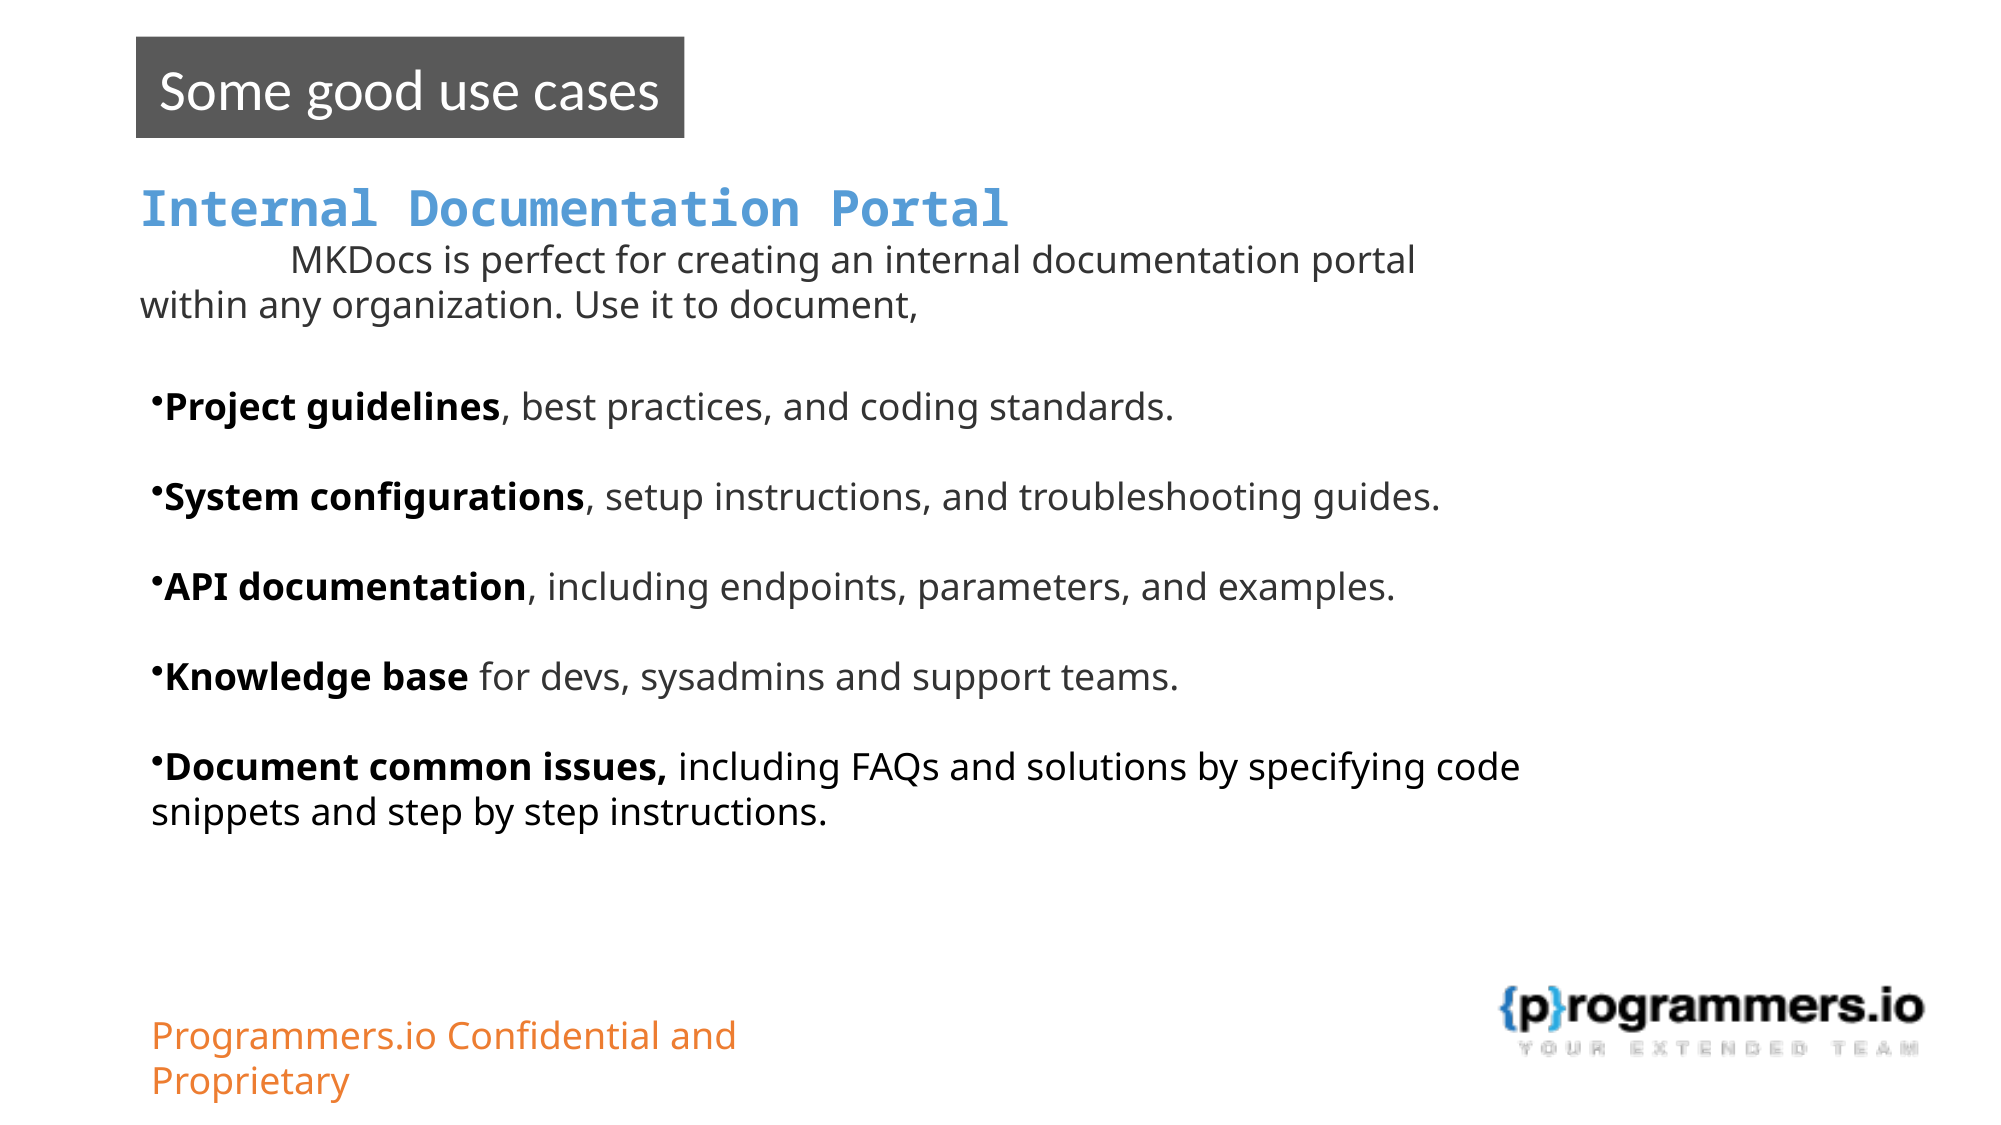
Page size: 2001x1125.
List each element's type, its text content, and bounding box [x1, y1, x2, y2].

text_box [103, 964, 1951, 1066]
text_box Some good use cases [136, 36, 685, 138]
text_box Project guidelines, best practices, and coding standards. System configurations, setup instructions, and troubleshooting guides. API documentation, including endpoints, parameters, and examples. Knowledge base for devs, sysadmins and support teams. Document common issues, including FAQs and solutions by specifying code snippets and step by step instructions. [136, 383, 1680, 895]
text_box Internal Documentation Portal MKDocs is perfect for creating an internal documentation portal within any organization. Use it to document, [125, 168, 1458, 379]
